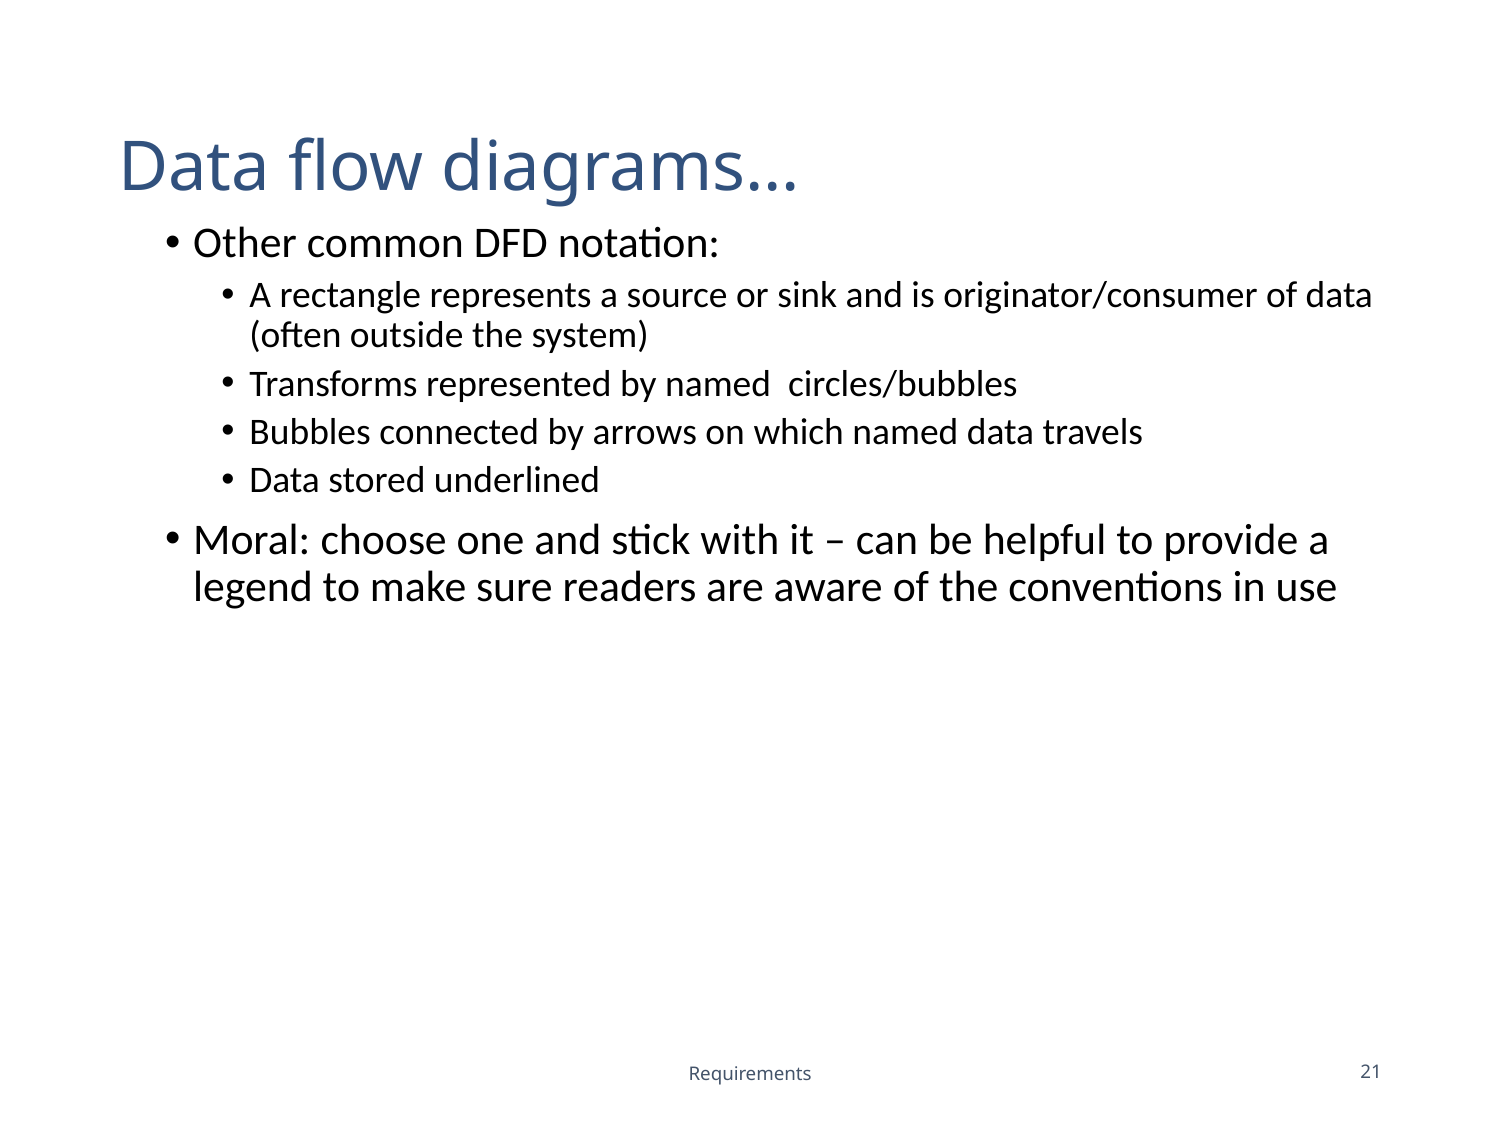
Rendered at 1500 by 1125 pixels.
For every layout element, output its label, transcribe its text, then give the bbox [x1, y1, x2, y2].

footer Requirements [496, 1042, 1004, 1103]
slide_number 21 [1059, 1042, 1397, 1103]
title Data flow diagrams… [103, 59, 1397, 278]
list Other common DFD notation: A rectangle represents a source or sink and is originator/consumer of data (often outside the system) Transforms represented by named circles/bubbles Bubbles connected by arrows on which named data travels Data stored underlined Moral: choose one and stick with it – can be helpful to provide a legend to make sure readers are aware of the conventions in use [150, 212, 1463, 1088]
